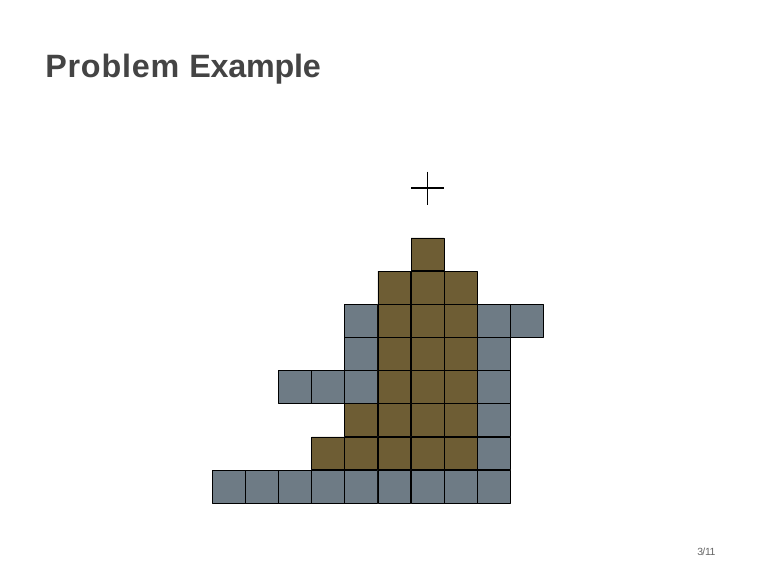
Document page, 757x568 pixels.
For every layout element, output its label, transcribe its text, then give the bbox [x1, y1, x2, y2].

text_box Problem Example [43, 43, 331, 85]
text_box 3/11 [695, 544, 720, 558]
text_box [212, 237, 544, 504]
